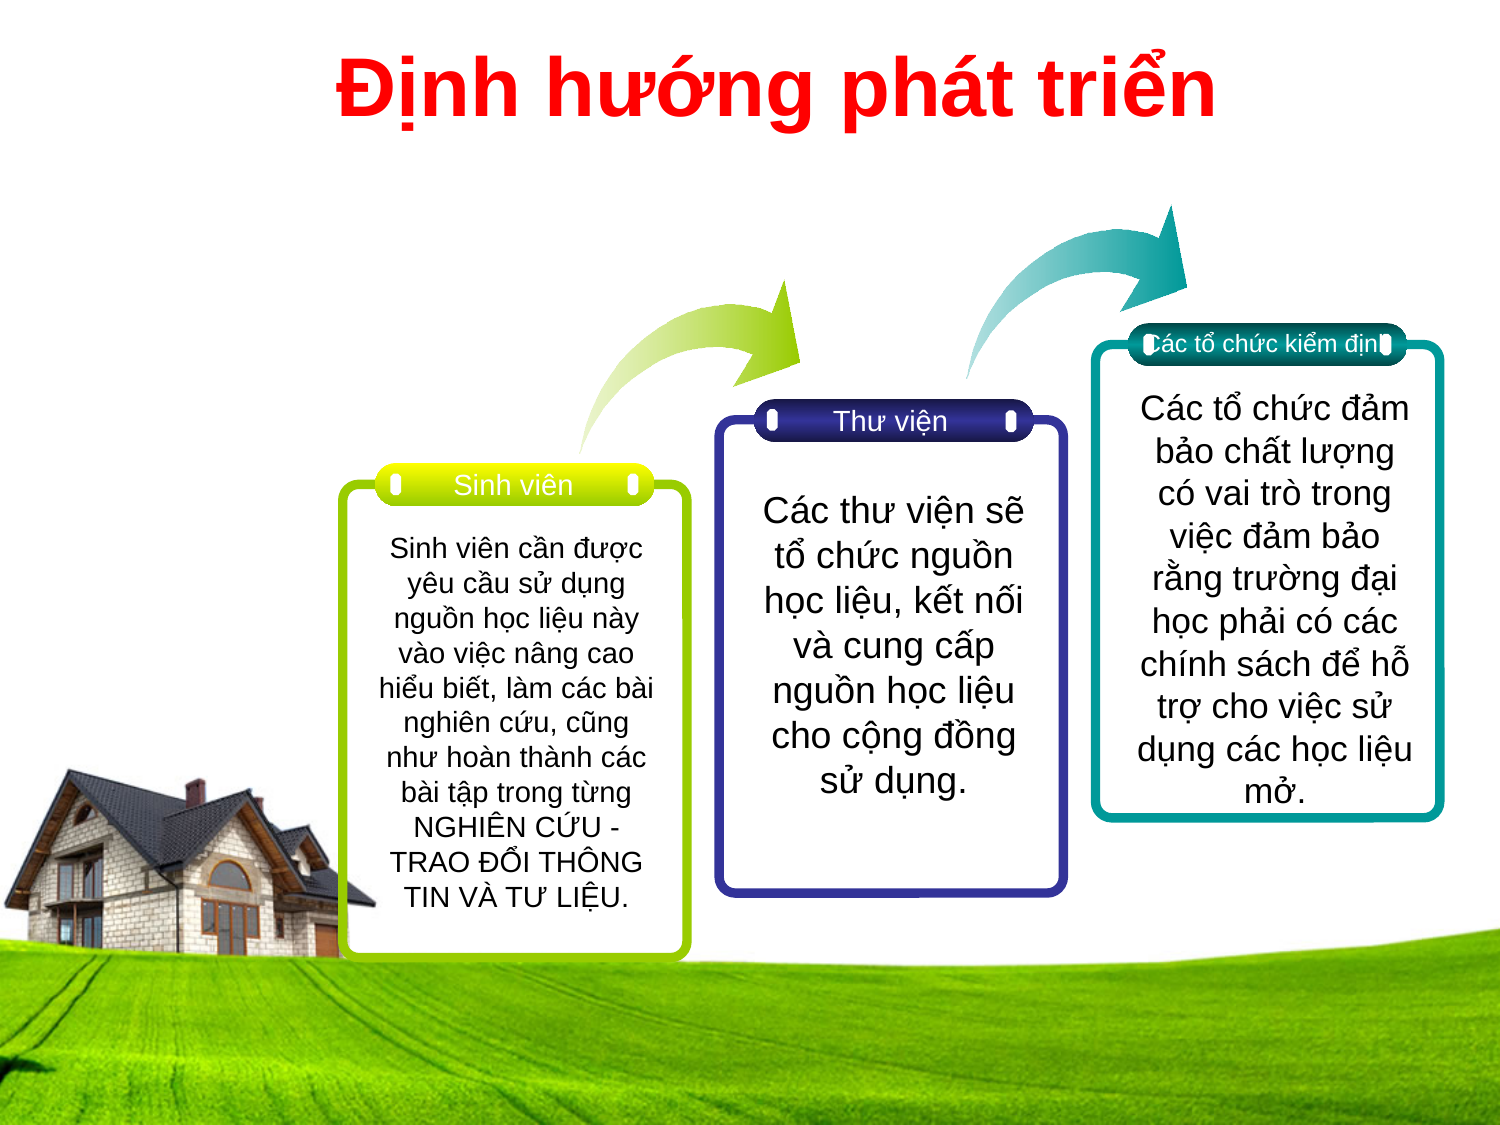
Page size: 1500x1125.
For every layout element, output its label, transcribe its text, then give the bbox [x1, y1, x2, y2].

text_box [1095, 320, 1441, 823]
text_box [718, 394, 1064, 894]
picture [0, 0, 1500, 1125]
text_box [966, 204, 1187, 379]
text_box [579, 279, 800, 454]
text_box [342, 458, 688, 958]
title Định hướng phát triển [321, 45, 1247, 122]
